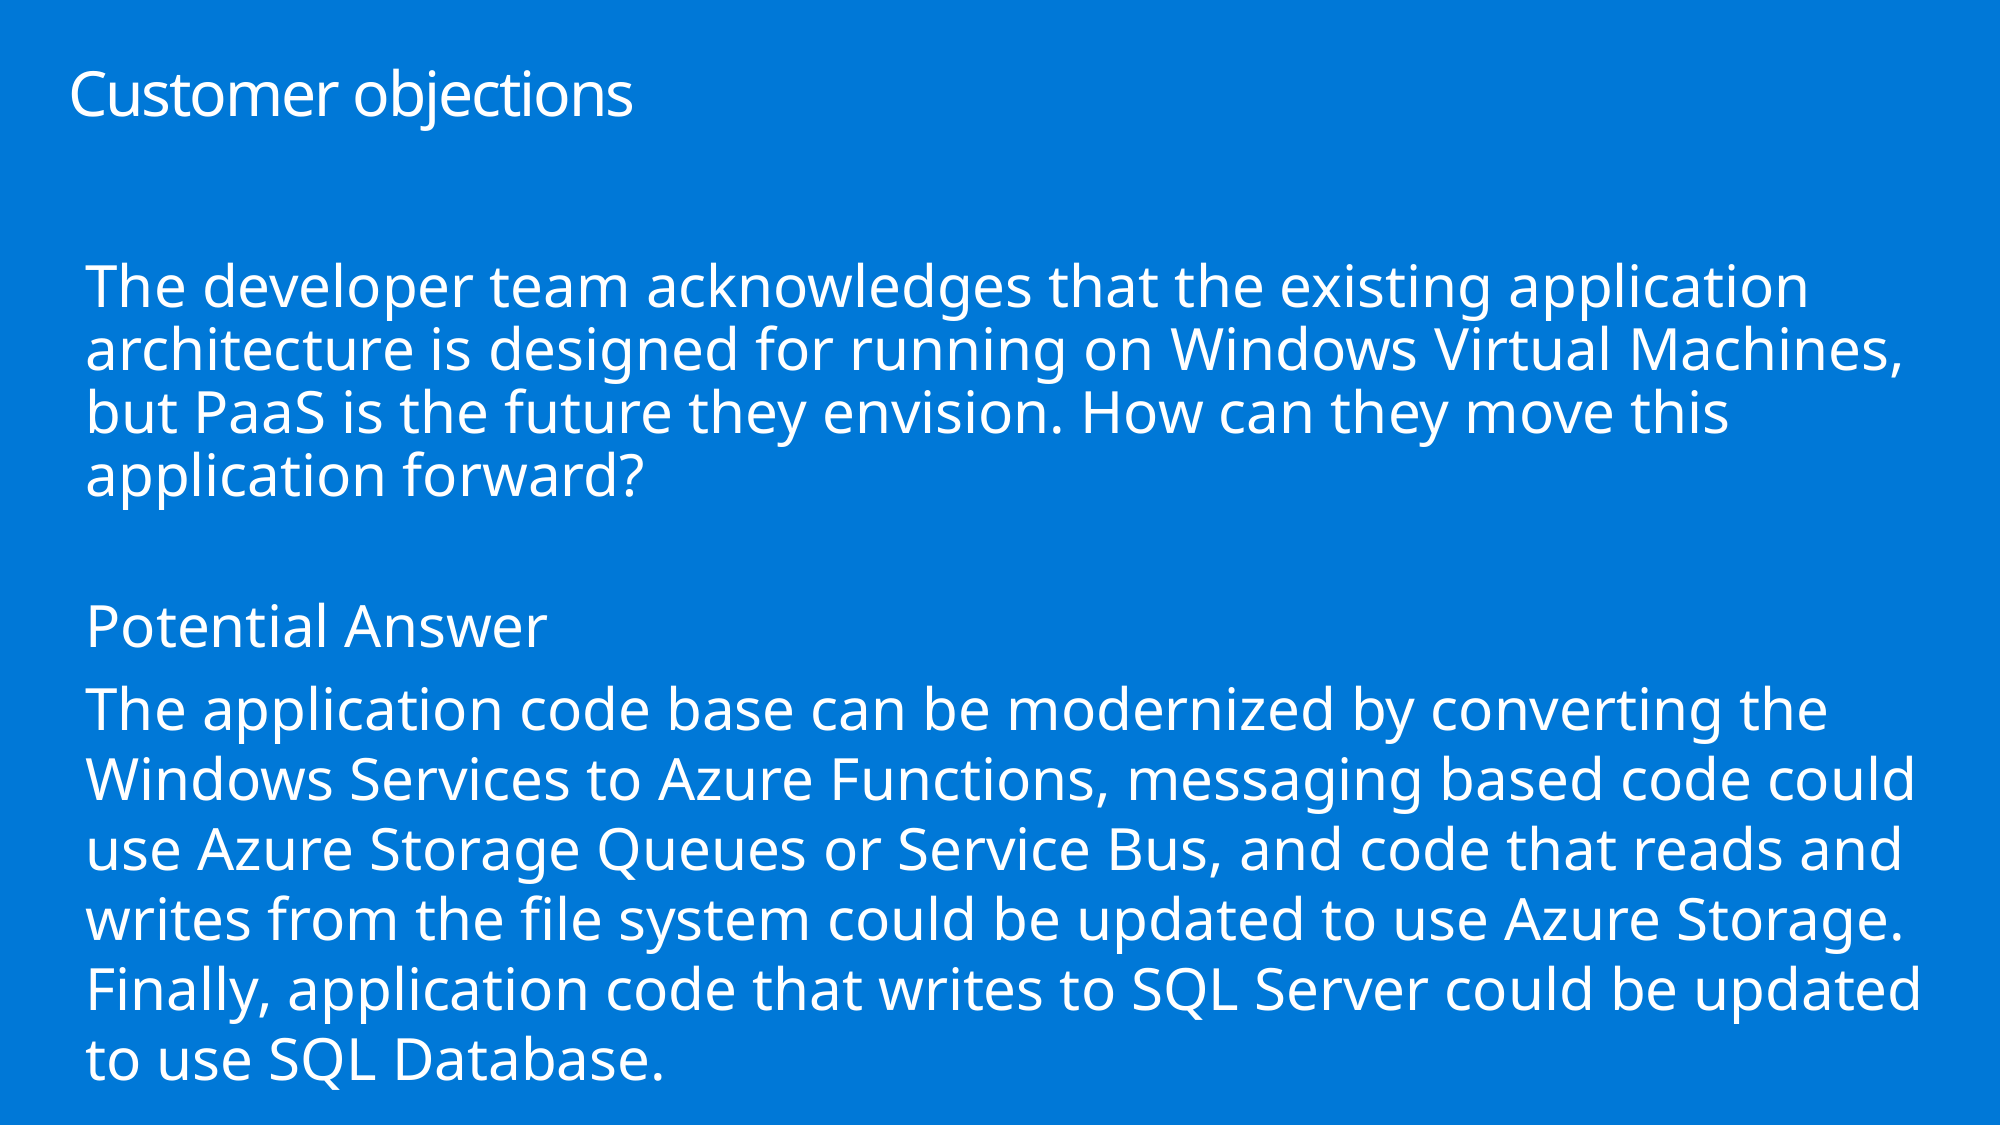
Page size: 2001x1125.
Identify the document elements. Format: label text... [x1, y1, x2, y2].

title Customer objections [44, 47, 1957, 196]
text_box The developer team acknowledges that the existing application architecture is designed for running on Windows Virtual Machines, but PaaS is the future they envision. How can they move this application forward? Potential Answer The application code base can be modernized by converting the Windows Services to Azure Functions, messaging based code could use Azure Storage Queues or Service Bus, and code that reads and writes from the file system could be updated to use Azure Storage. Finally, application code that writes to SQL Server could be updated to use SQL Database. [55, 233, 1979, 1117]
